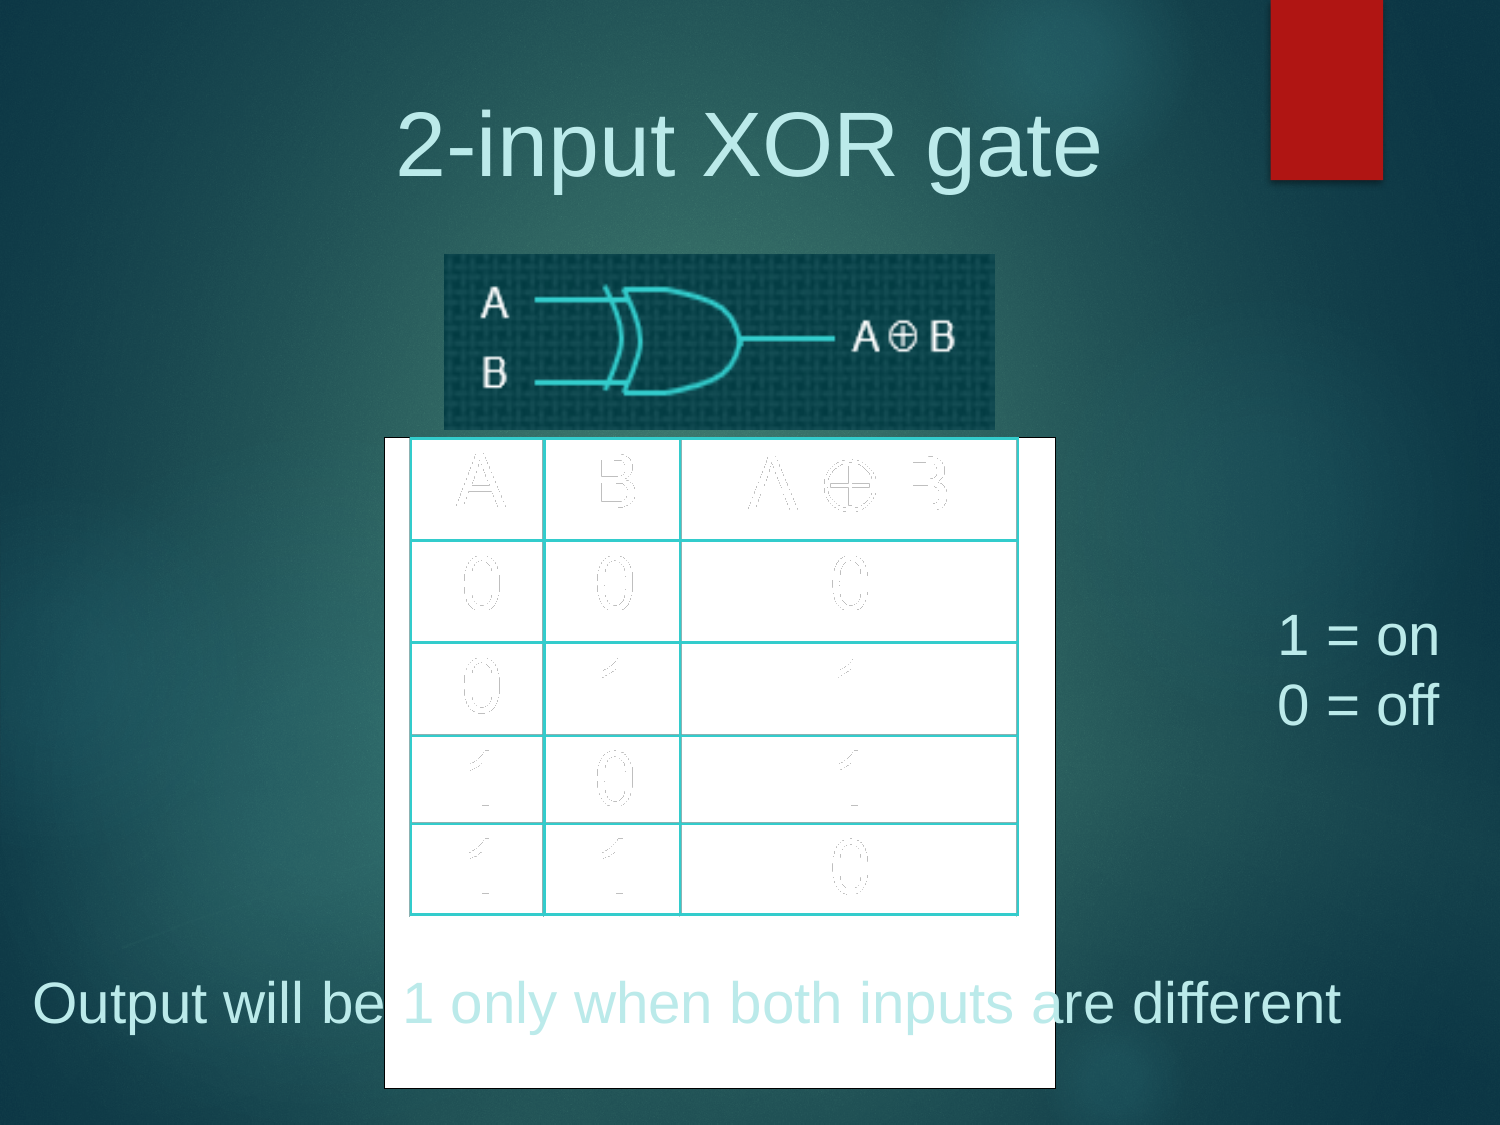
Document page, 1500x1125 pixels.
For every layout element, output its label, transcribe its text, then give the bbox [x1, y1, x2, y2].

text_box 1 = on 0 = off [1262, 589, 1477, 745]
text_box Output will be 1 only when both inputs are different [1060, 958, 1373, 1043]
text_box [383, 437, 1056, 1089]
title 2-input XOR gate [171, 24, 1329, 255]
text_box Output will be 1 only when both inputs are different [17, 958, 378, 1043]
picture [0, 0, 1500, 1125]
